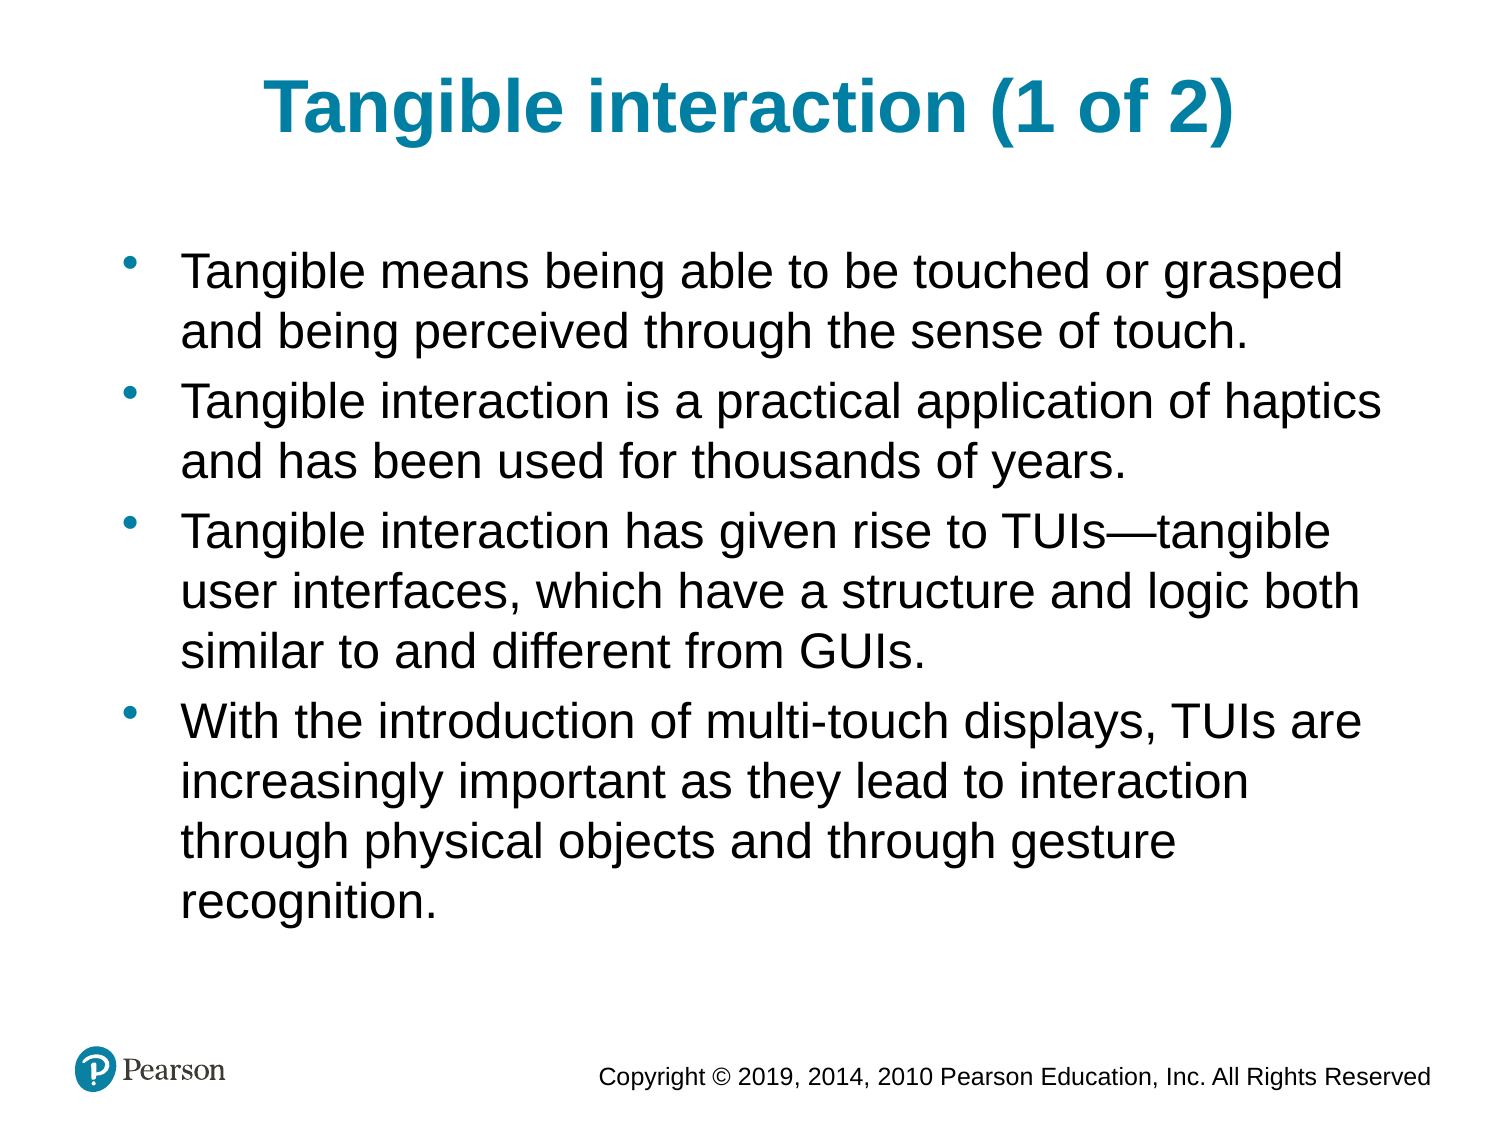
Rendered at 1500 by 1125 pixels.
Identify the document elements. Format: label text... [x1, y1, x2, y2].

title Tangible interaction (1 of 2) [103, 45, 1397, 161]
list Tangible means being able to be touched or grasped and being perceived through the sense of touch. Tangible interaction is a practical application of haptics and has been used for thousands of years. Tangible interaction has given rise to TUIs—tangible user interfaces, which have a structure and logic both similar to and different from GUIs. With the introduction of multi-touch displays, TUIs are increasingly important as they lead to interaction through physical objects and through gesture recognition. [106, 230, 1401, 945]
